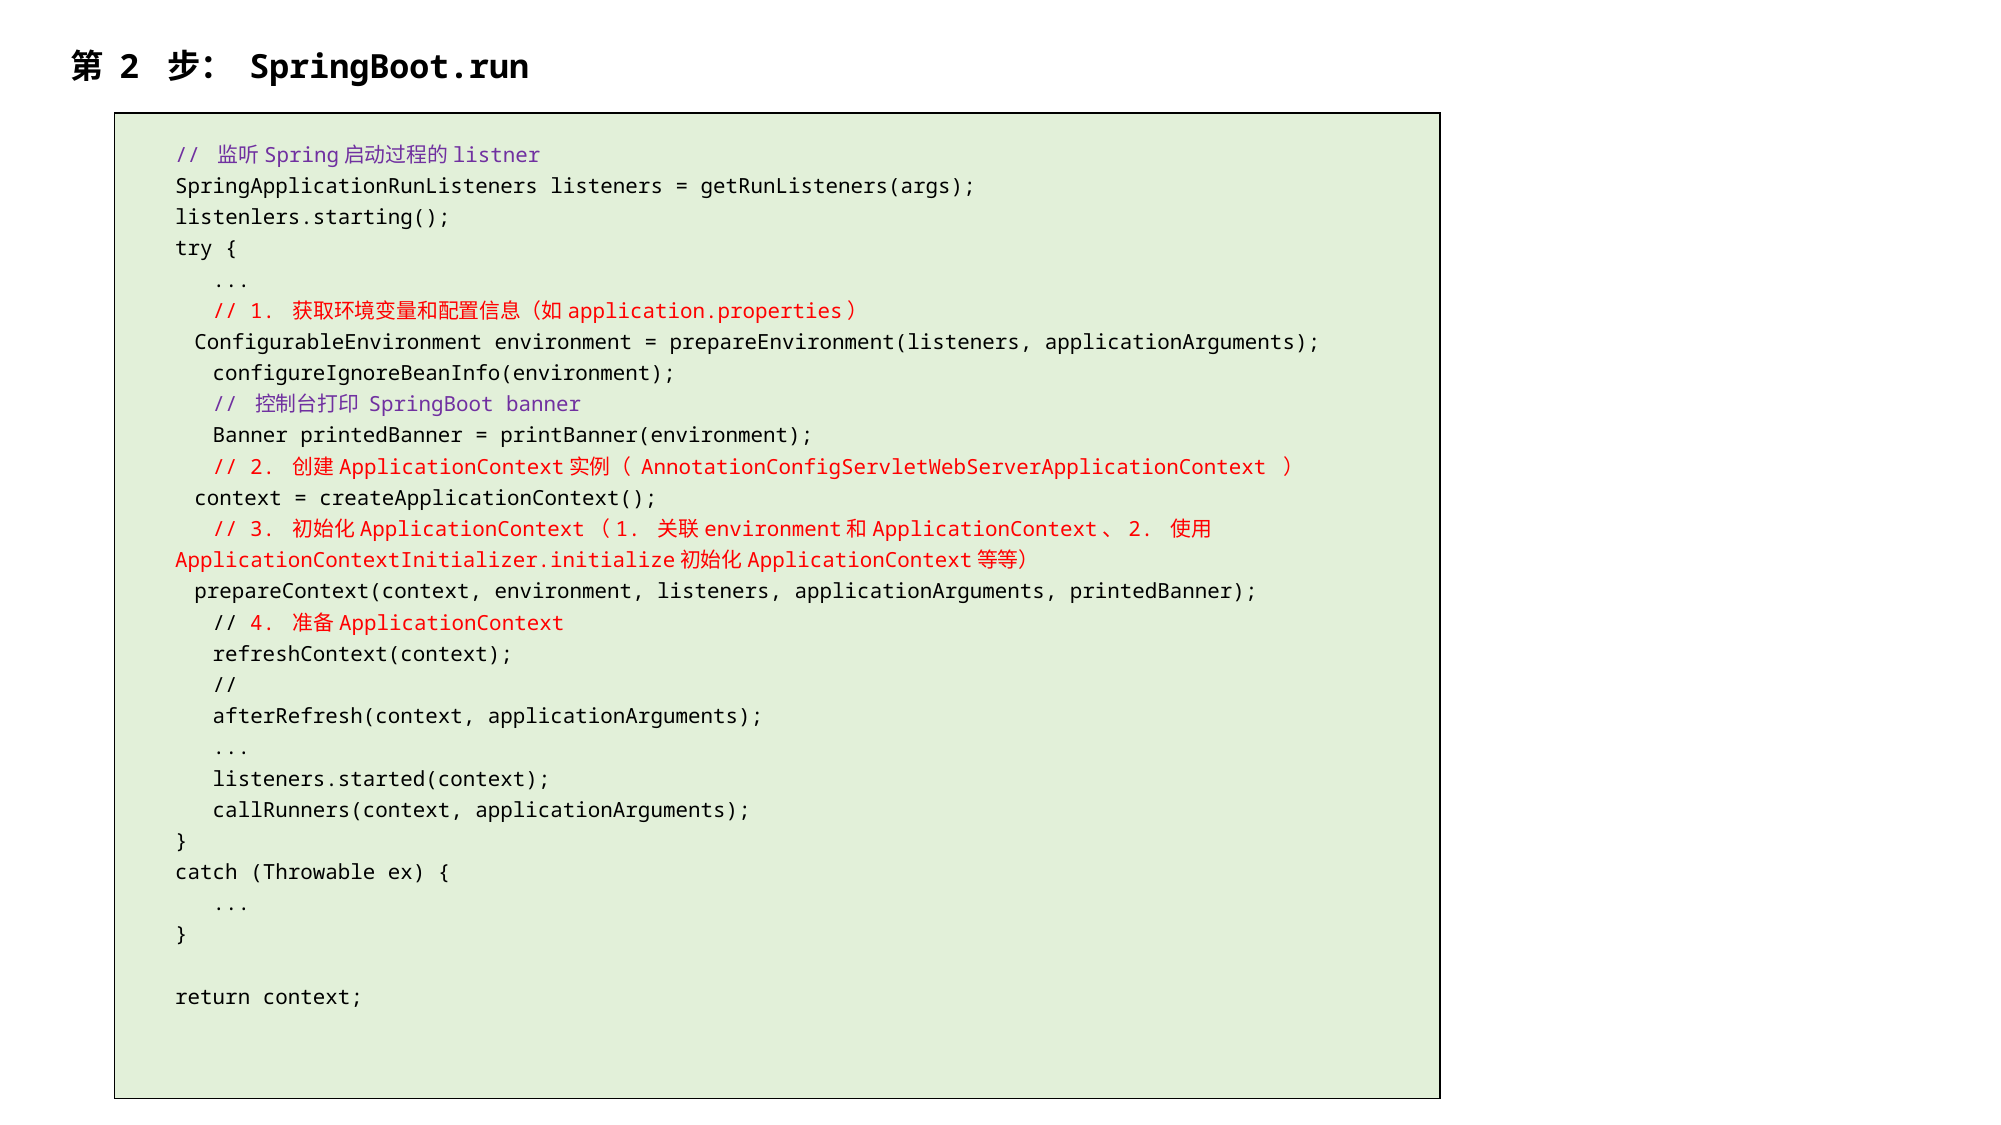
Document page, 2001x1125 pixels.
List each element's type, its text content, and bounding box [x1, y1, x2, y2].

text_box // 监听Spring启动过程的listner SpringApplicationRunListeners listeners = getRunListeners(args); listenlers.starting(); try { ... // 1. 获取环境变量和配置信息（如application.properties） ConfigurableEnvironment environment = prepareEnvironment(listeners, applicationArguments); configureIgnoreBeanInfo(environment); // 控制台打印 SpringBoot banner Banner printedBanner = printBanner(environment); // 2. 创建ApplicationContext实例（ AnnotationConfigServletWebServerApplicationContext ） context = createApplicationContext(); // 3. 初始化ApplicationContext（1. 关联environment和ApplicationContext、2. 使用ApplicationContextInitializer.initialize初始化ApplicationContext等等） prepareContext(context, environment, listeners, applicationArguments, printedBanner); // 4. 准备ApplicationContext refreshContext(context); // afterRefresh(context, applicationArguments); ... listeners.started(context); callRunners(context, applicationArguments); } catch (Throwable ex) { ... } return context; [160, 127, 1367, 1016]
text_box [113, 112, 1441, 1100]
text_box 第 2 步： SpringBoot.run [55, 38, 847, 93]
